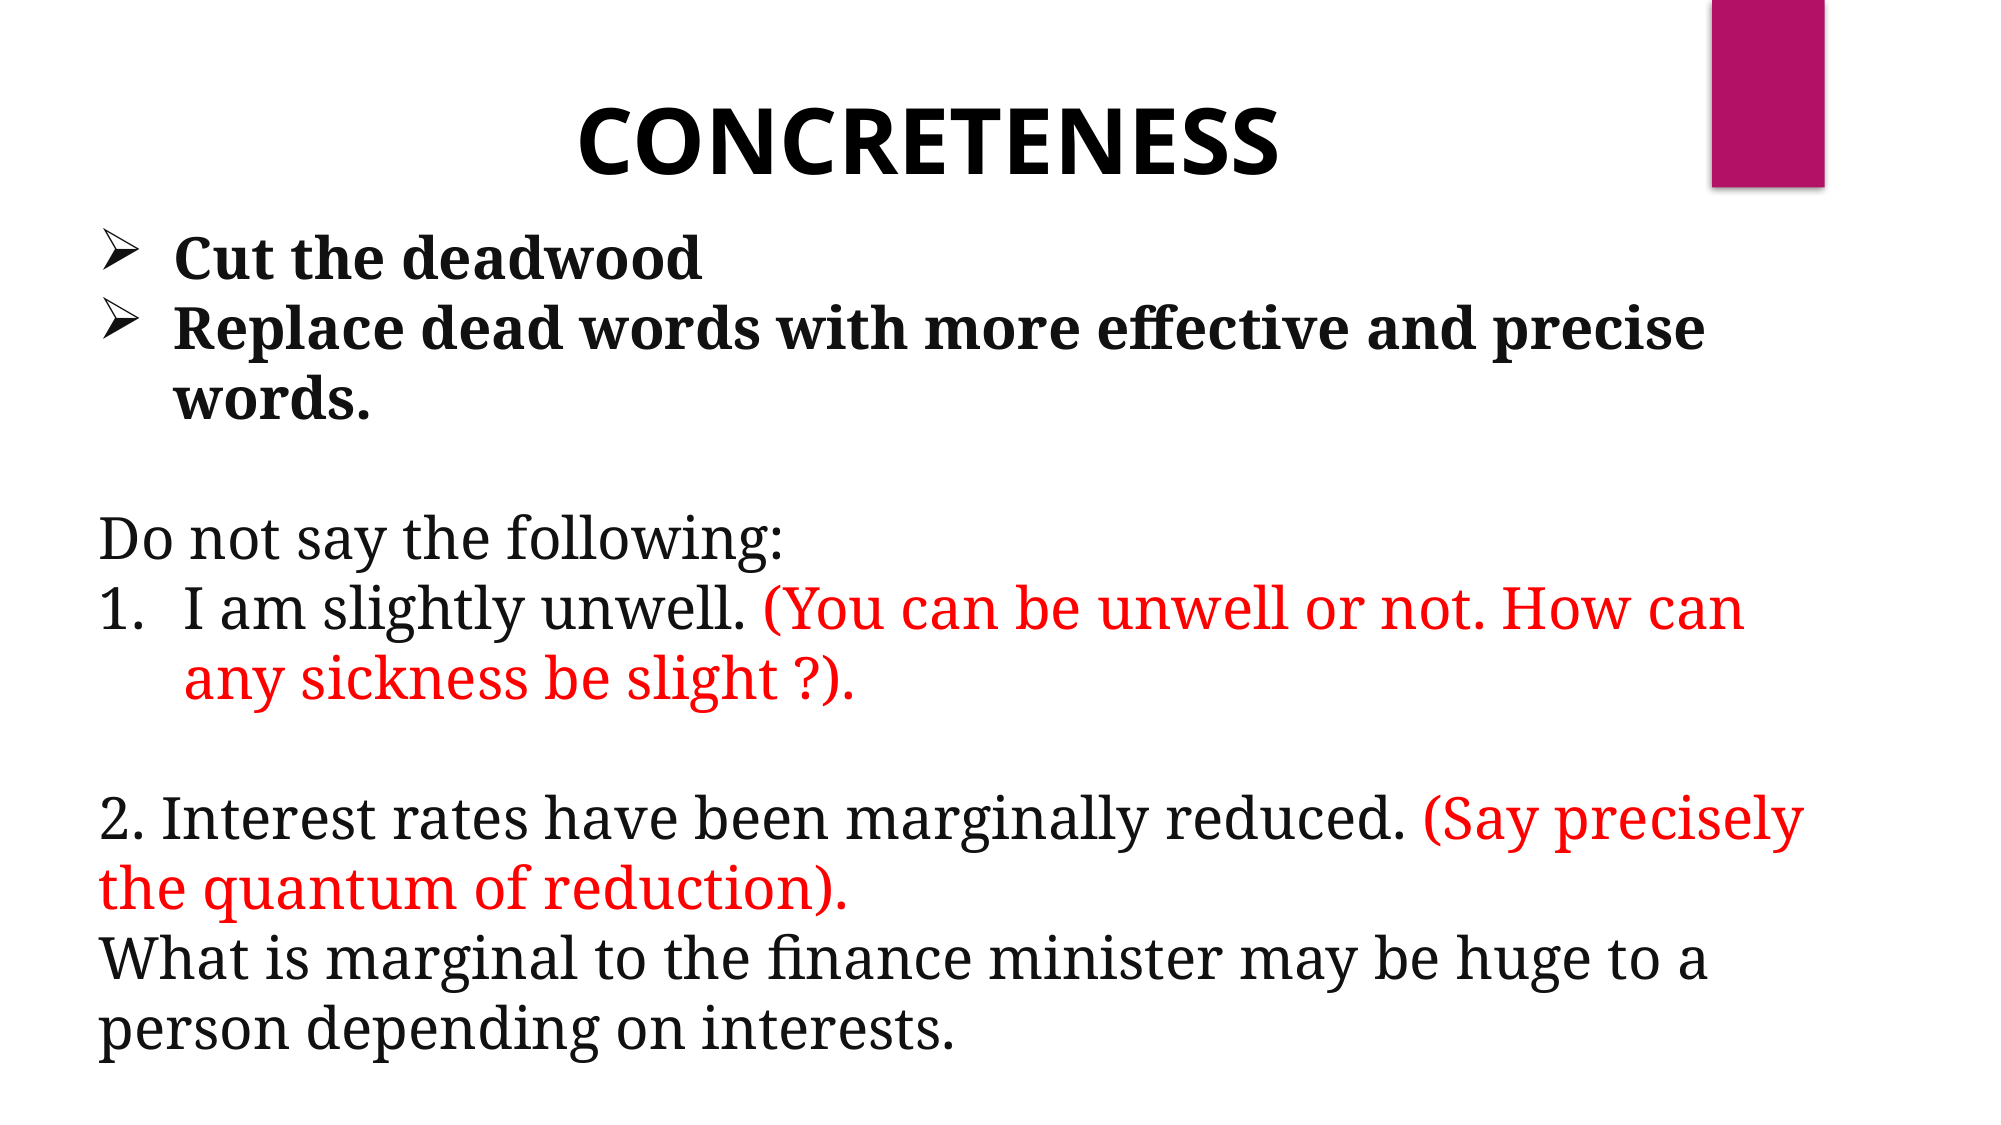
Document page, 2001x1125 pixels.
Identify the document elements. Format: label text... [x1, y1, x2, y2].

text_box CONCRETENESS [561, 75, 1297, 201]
text_box Cut the deadwood Replace dead words with more effective and precise words. Do not say the following: I am slightly unwell. (You can be unwell or not. How can any sickness be slight ?). 2. Interest rates have been marginally reduced. (Say precisely the quantum of reduction). What is marginal to the finance minister may be huge to a person depending on interests. [84, 213, 1853, 1069]
